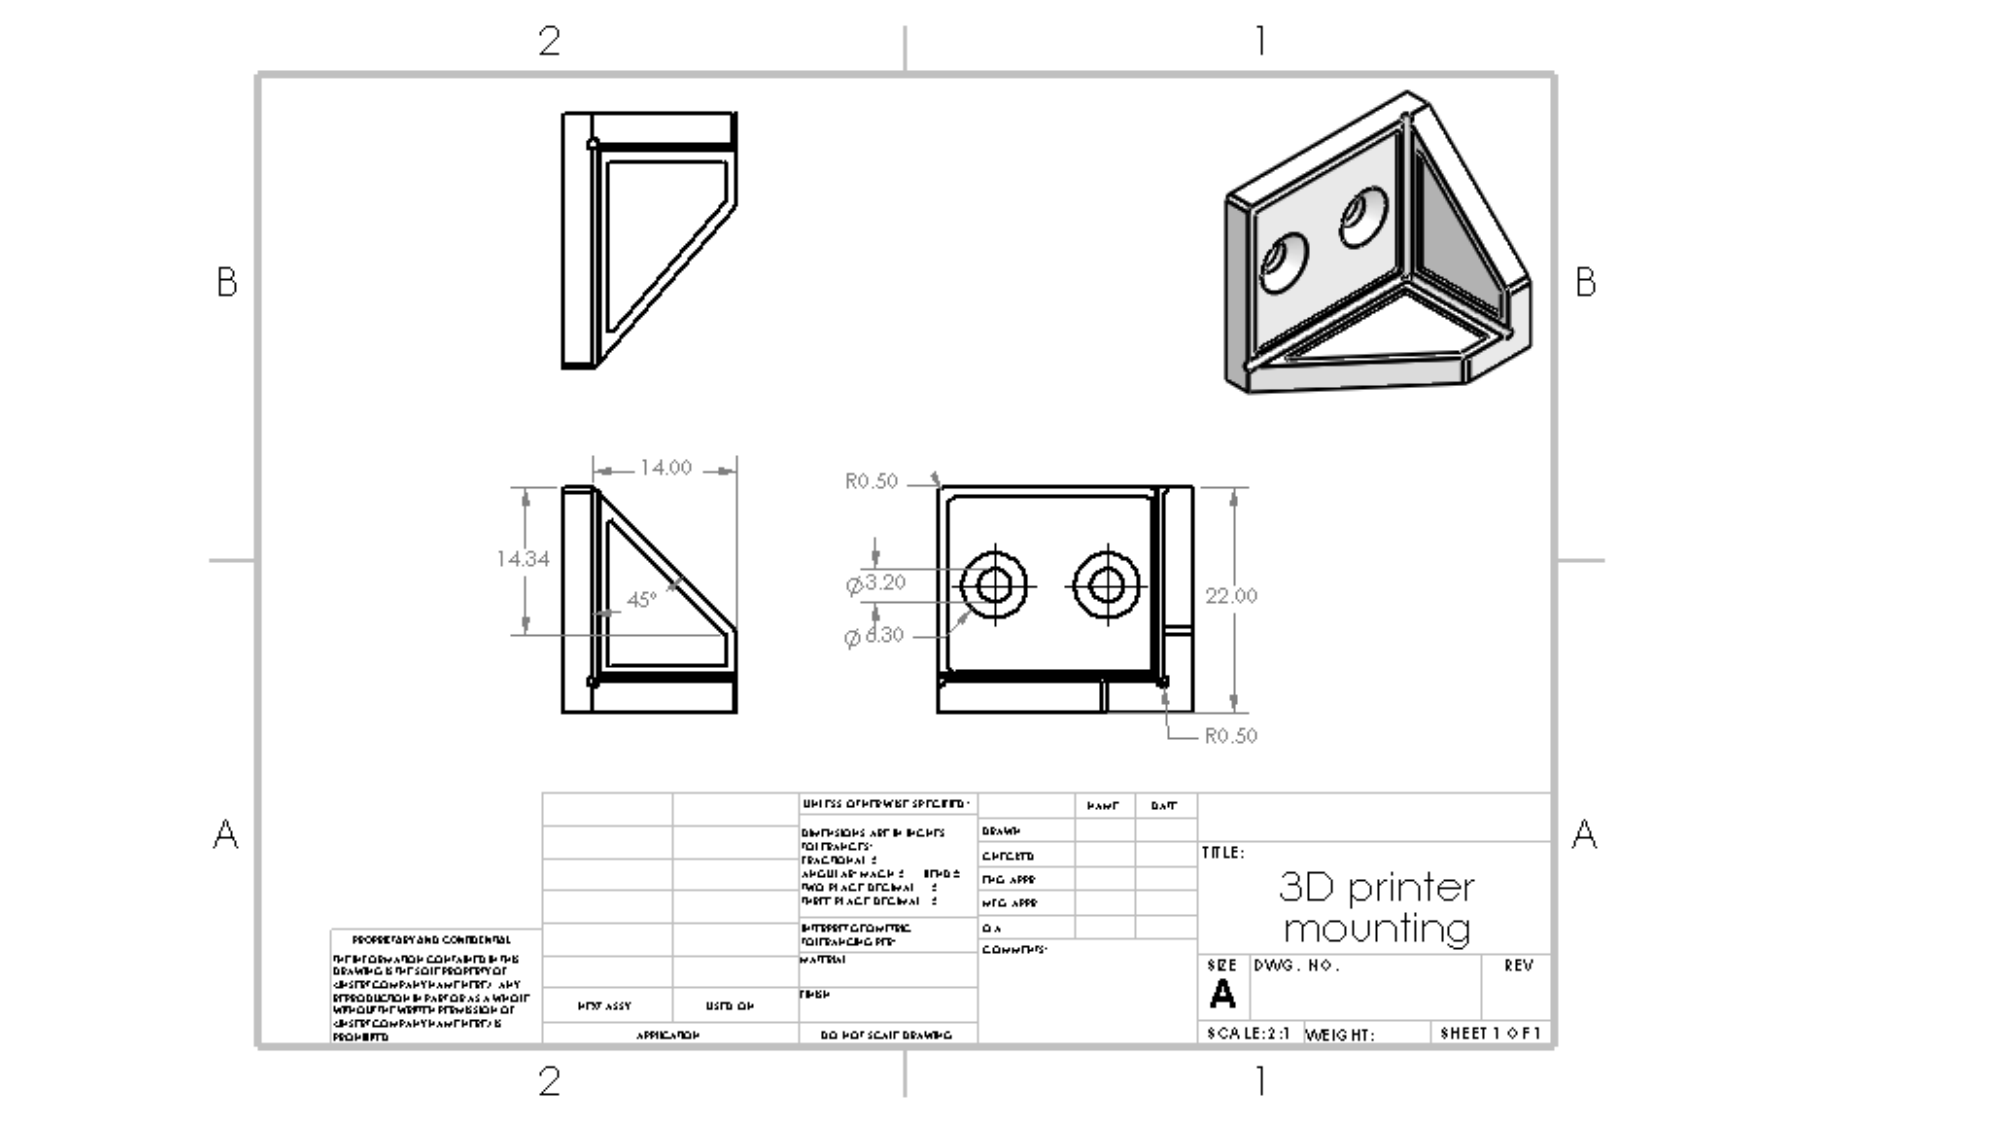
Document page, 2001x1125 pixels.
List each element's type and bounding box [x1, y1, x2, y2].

list [0, 0, 2000, 1125]
